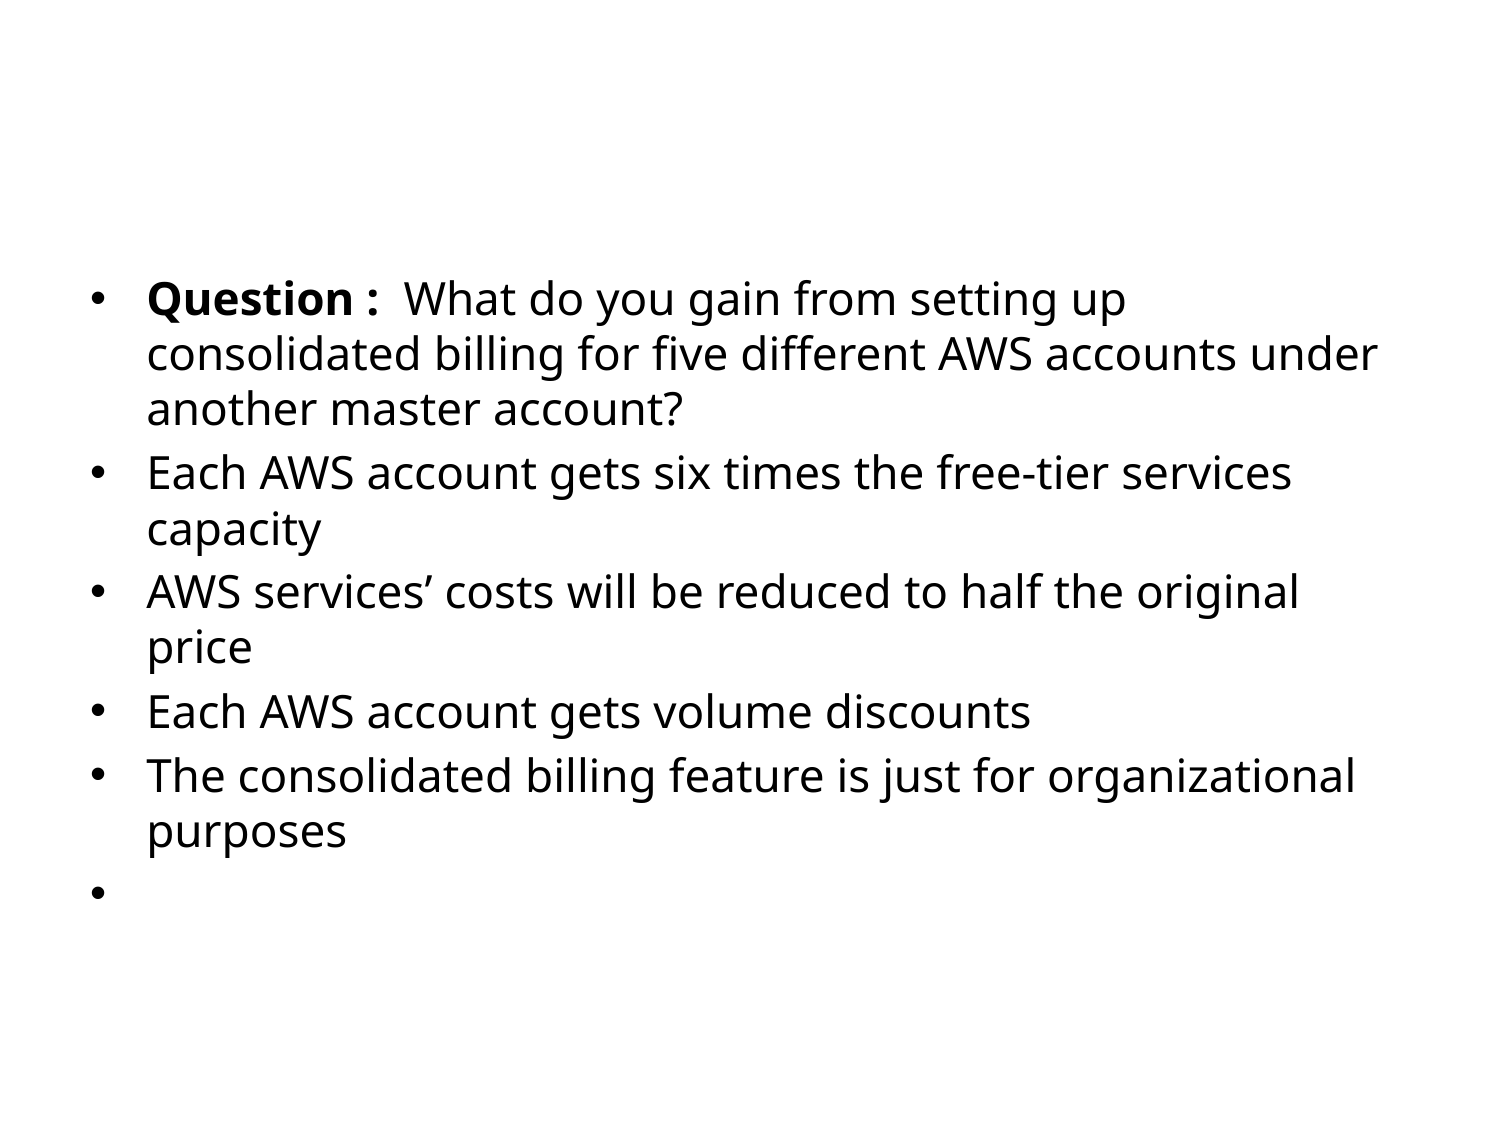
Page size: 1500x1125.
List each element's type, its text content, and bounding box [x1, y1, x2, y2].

list Question : What do you gain from setting up consolidated billing for five different AWS accounts under another master account? Each AWS account gets six times the free-tier services capacity AWS services’ costs will be reduced to half the original price Each AWS account gets volume discounts The consolidated billing feature is just for organizational purposes [74, 262, 1426, 1006]
